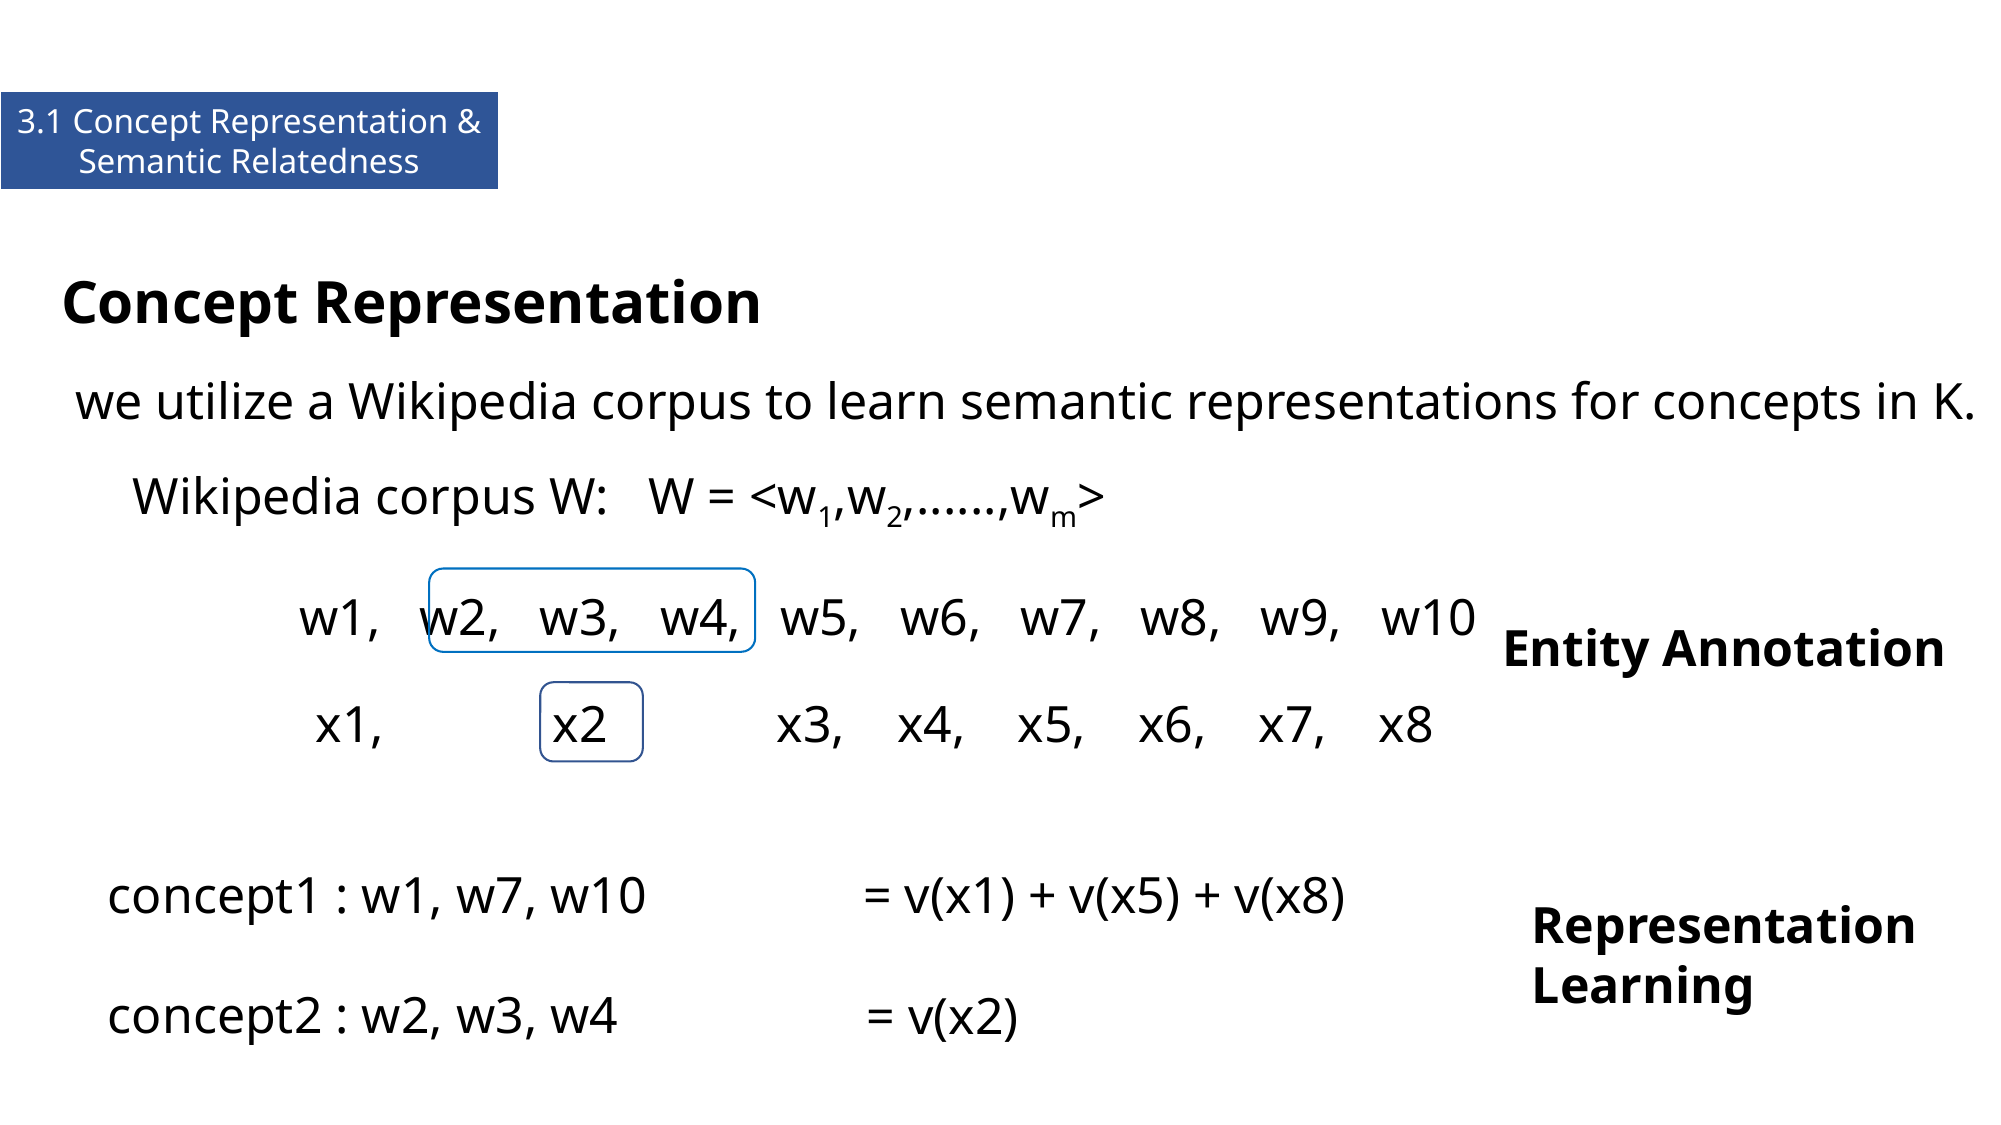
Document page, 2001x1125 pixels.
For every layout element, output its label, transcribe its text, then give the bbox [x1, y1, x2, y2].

text_box Wikipedia corpus W: W = <w1,w2,......,wm> [118, 457, 1121, 541]
text_box 3.1 Concept Representation & Semantic Relatedness [0, 90, 500, 191]
text_box = v(x2) [852, 976, 1034, 1052]
text_box [539, 681, 644, 763]
text_box x1, x2 x3, x4, x5, x6, x7, x8 [639, 684, 1463, 760]
text_box = v(x1) + v(x5) + v(x8) [848, 855, 1361, 931]
text_box w1, w2, w3, w4, w5, w6, w7, w8, w9, w10 [746, 578, 1506, 653]
text_box Representation Learning [1517, 886, 1932, 1021]
text_box x1, x2 x3, x4, x5, x6, x7, x8 [300, 684, 544, 760]
text_box Concept Representation [46, 257, 778, 343]
text_box Entity Annotation [1487, 609, 1962, 685]
text_box [428, 567, 757, 653]
text_box w1, w2, w3, w4, w5, w6, w7, w8, w9, w10 [284, 578, 438, 653]
text_box concept1 : w1, w7, w10 concept2 : w2, w3, w4 [93, 855, 662, 1051]
text_box we utilize a Wikipedia corpus to learn semantic representations for concepts in K. [60, 361, 1994, 437]
